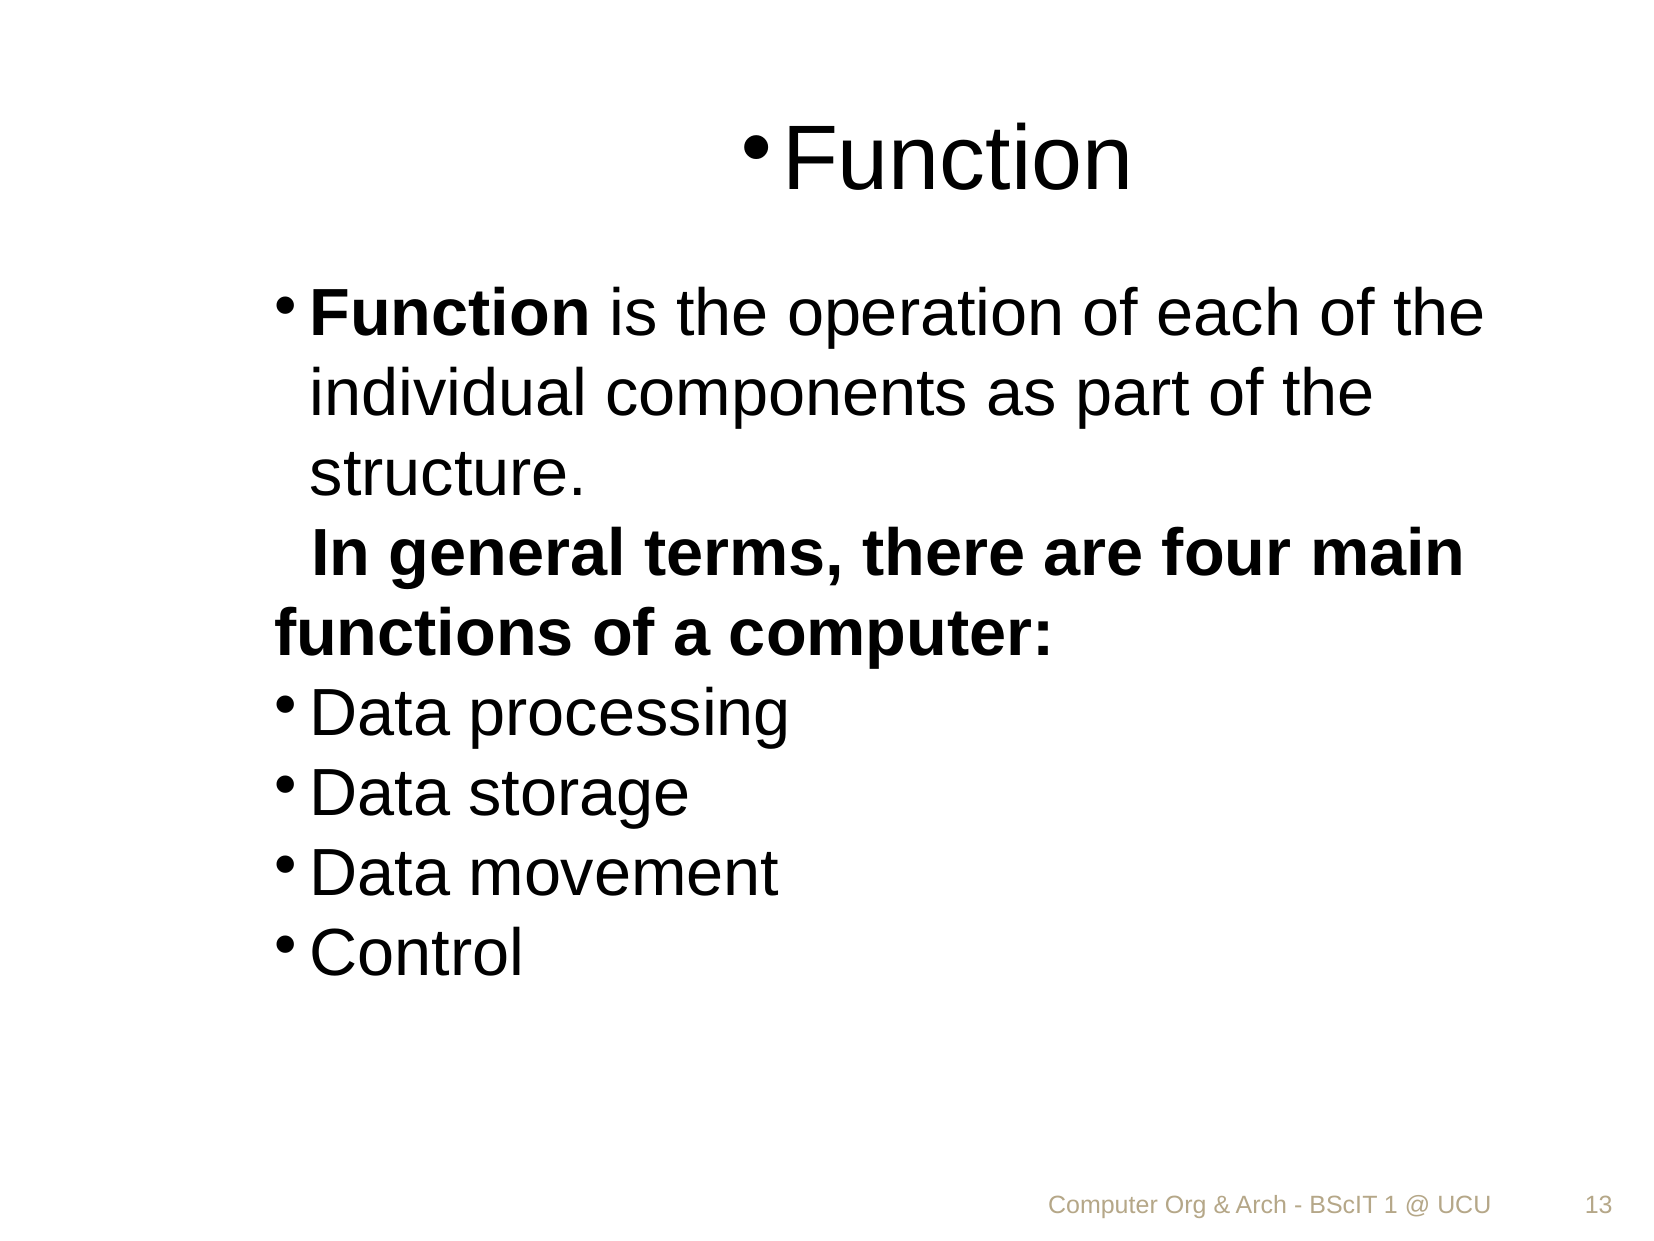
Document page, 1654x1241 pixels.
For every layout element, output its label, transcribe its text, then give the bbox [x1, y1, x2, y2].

text_box Computer Org & Arch - BScIT 1 @ UCU [1033, 1140, 1557, 1227]
text_box Function [259, 49, 1616, 257]
text_box Function is the operation of each of the individual components as part of the structure. In general terms, there are four main functions of a computer: Data processing Data storage Data movement Control [259, 261, 1616, 1130]
text_box <number> [1557, 1140, 1641, 1227]
